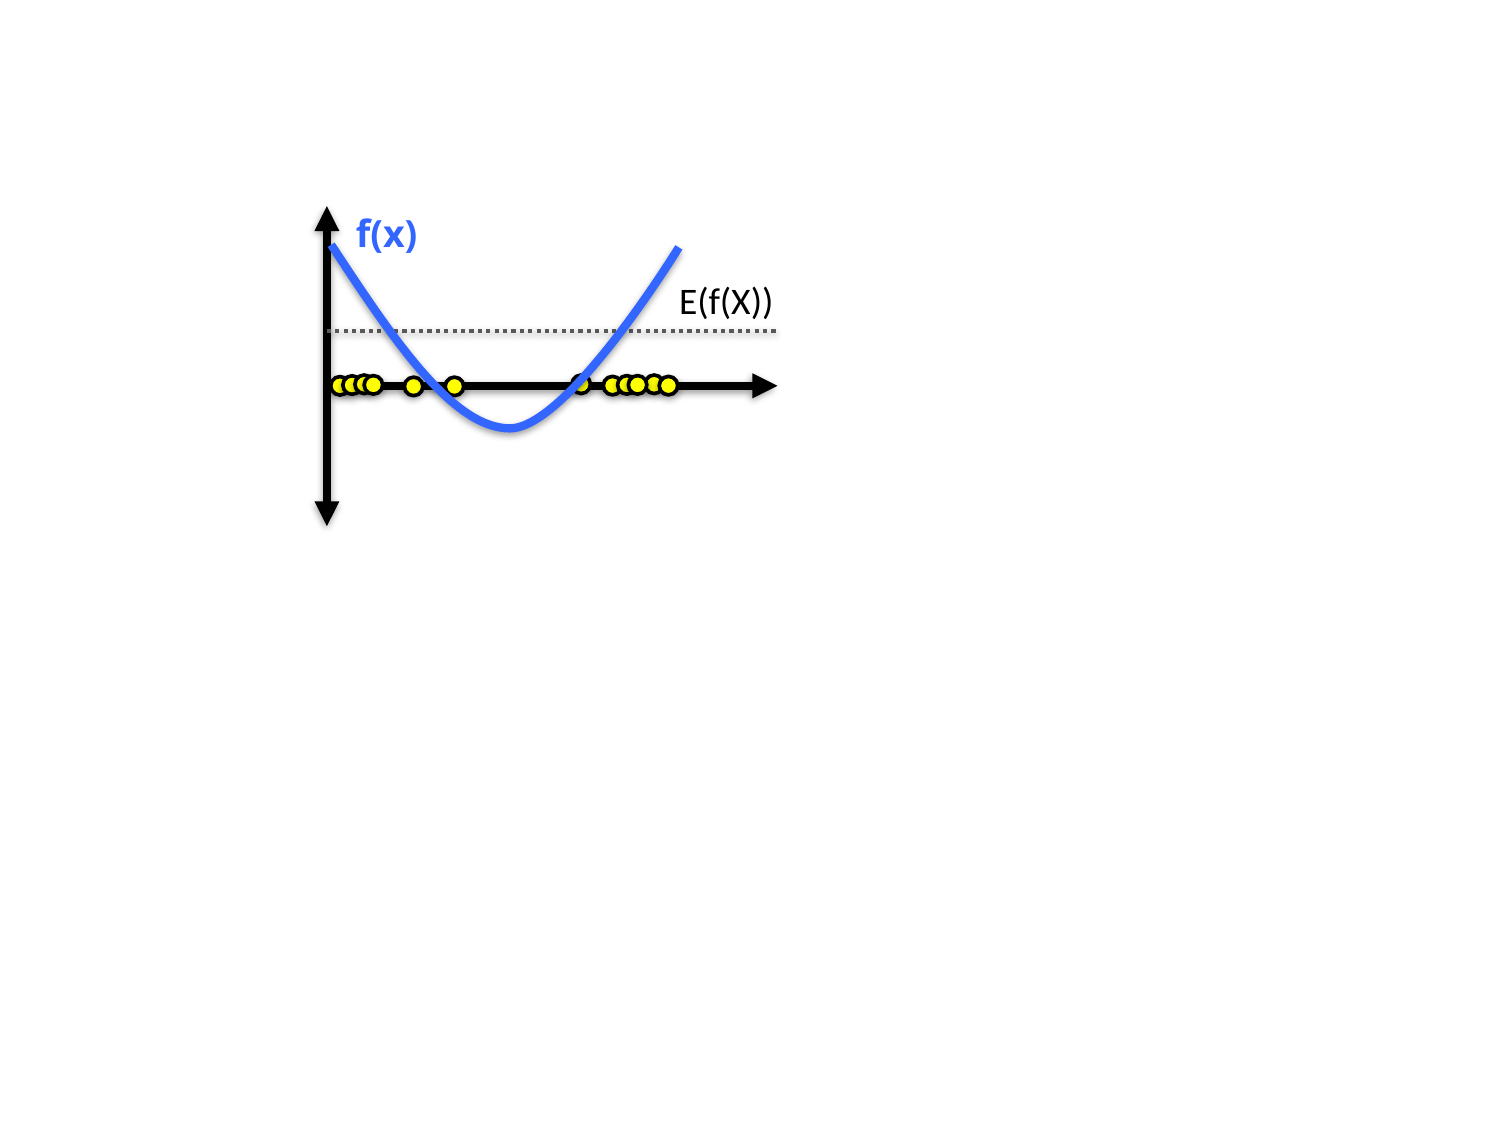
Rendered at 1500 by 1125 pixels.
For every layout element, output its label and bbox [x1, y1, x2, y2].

text_box [326, 202, 790, 527]
